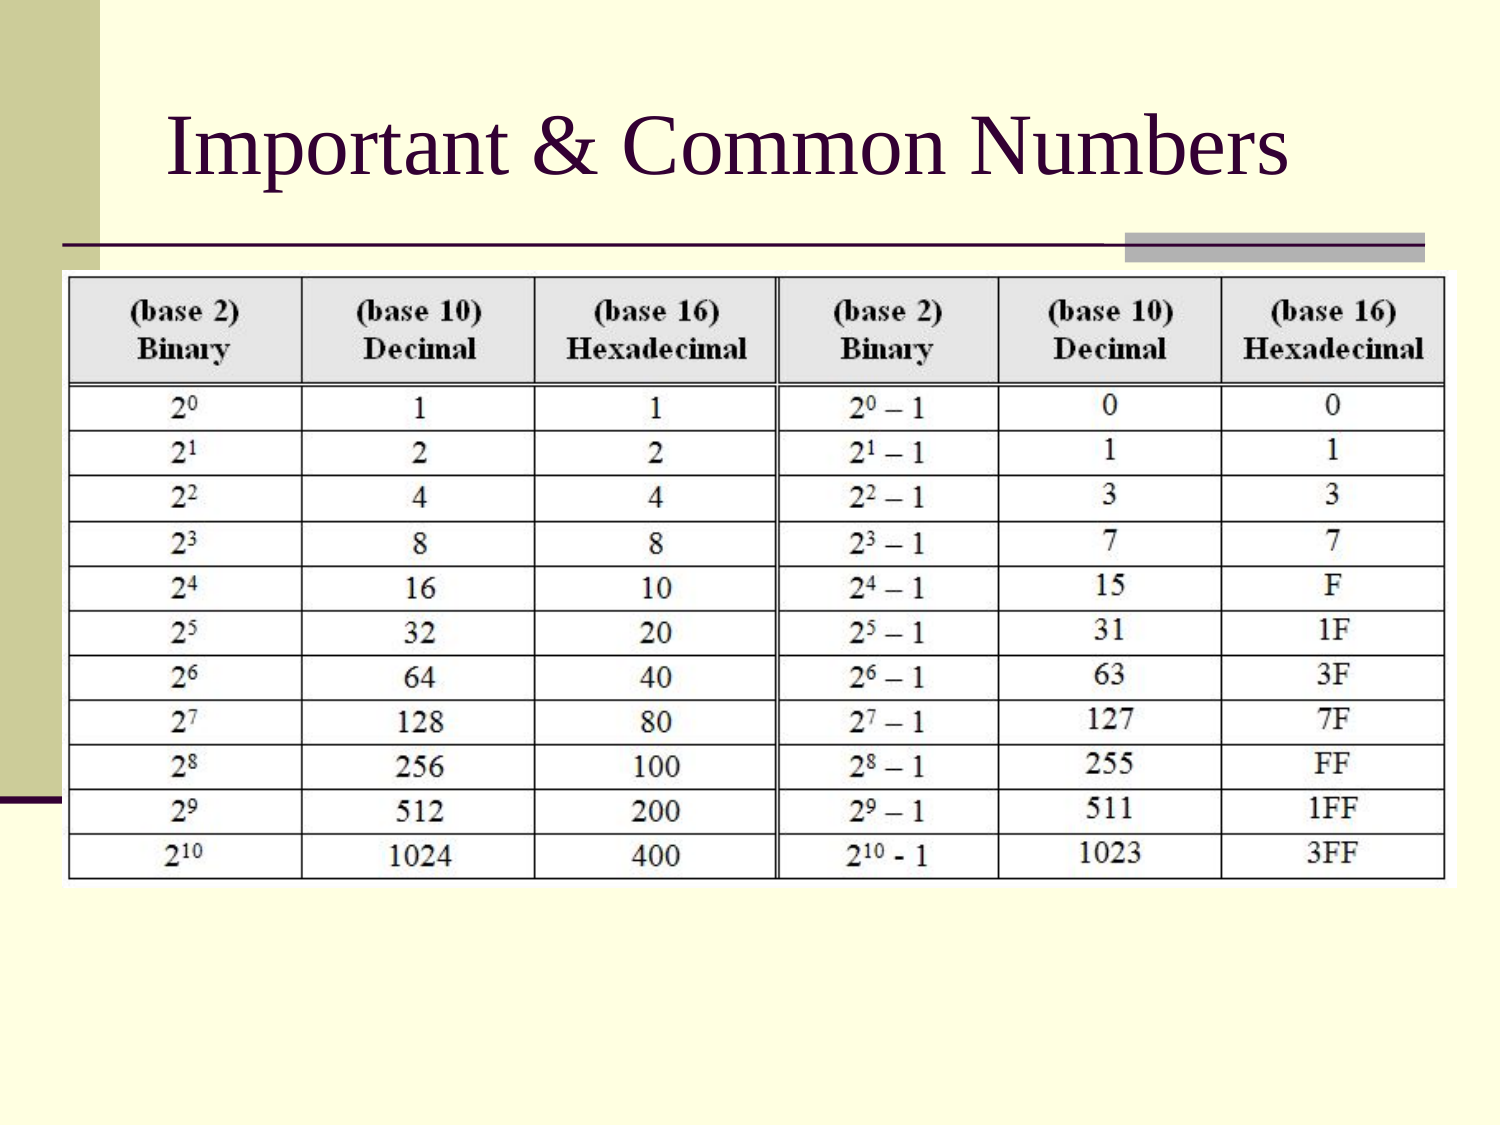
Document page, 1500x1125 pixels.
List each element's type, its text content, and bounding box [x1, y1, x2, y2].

title Important & Common Numbers [150, 45, 1425, 234]
picture [62, 270, 1458, 888]
